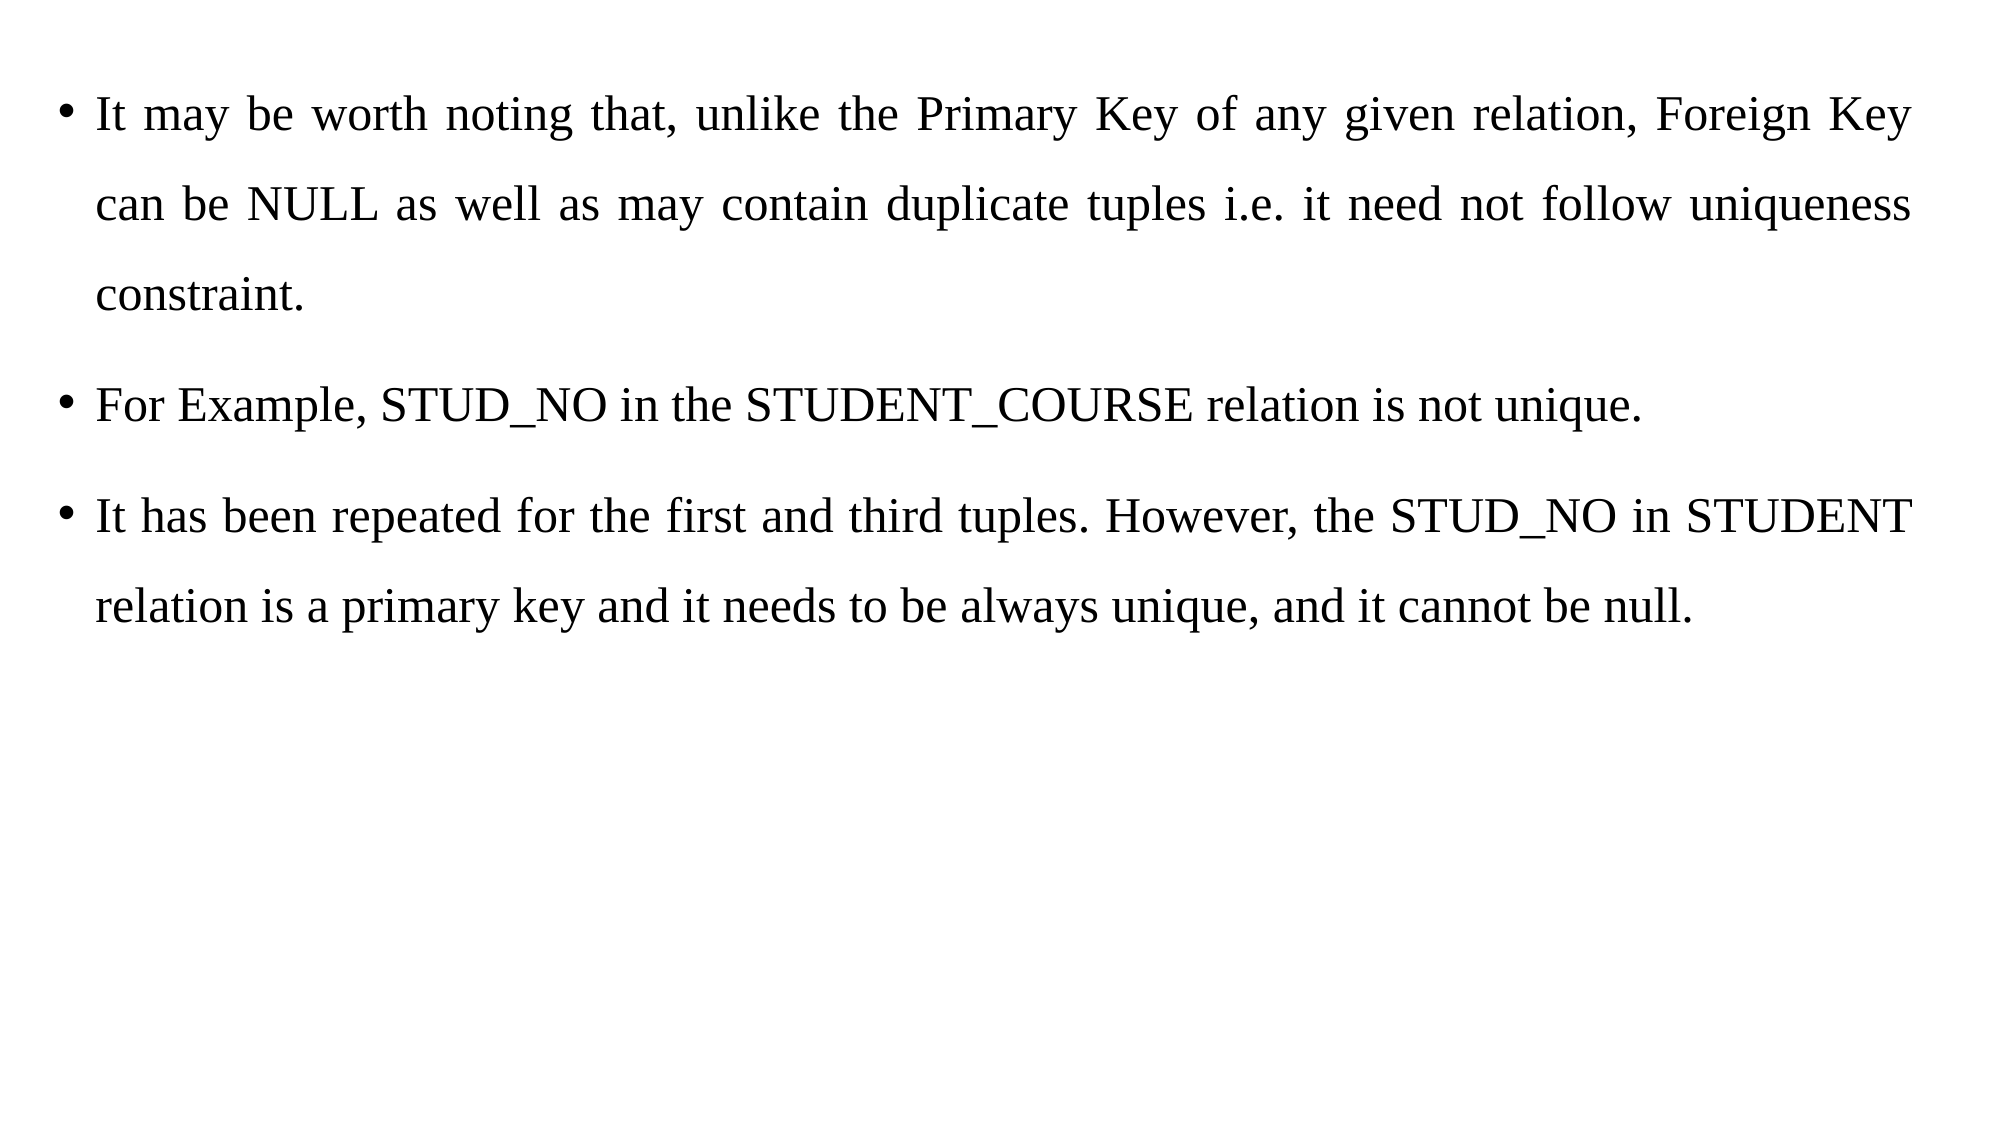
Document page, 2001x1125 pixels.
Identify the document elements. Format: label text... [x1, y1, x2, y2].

list It may be worth noting that, unlike the Primary Key of any given relation, Foreign Key can be NULL as well as may contain duplicate tuples i.e. it need not follow uniqueness constraint. For Example, STUD_NO in the STUDENT_COURSE relation is not unique. It has been repeated for the first and third tuples. However, the STUD_NO in STUDENT relation is a primary key and it needs to be always unique, and it cannot be null. [42, 42, 1929, 1014]
